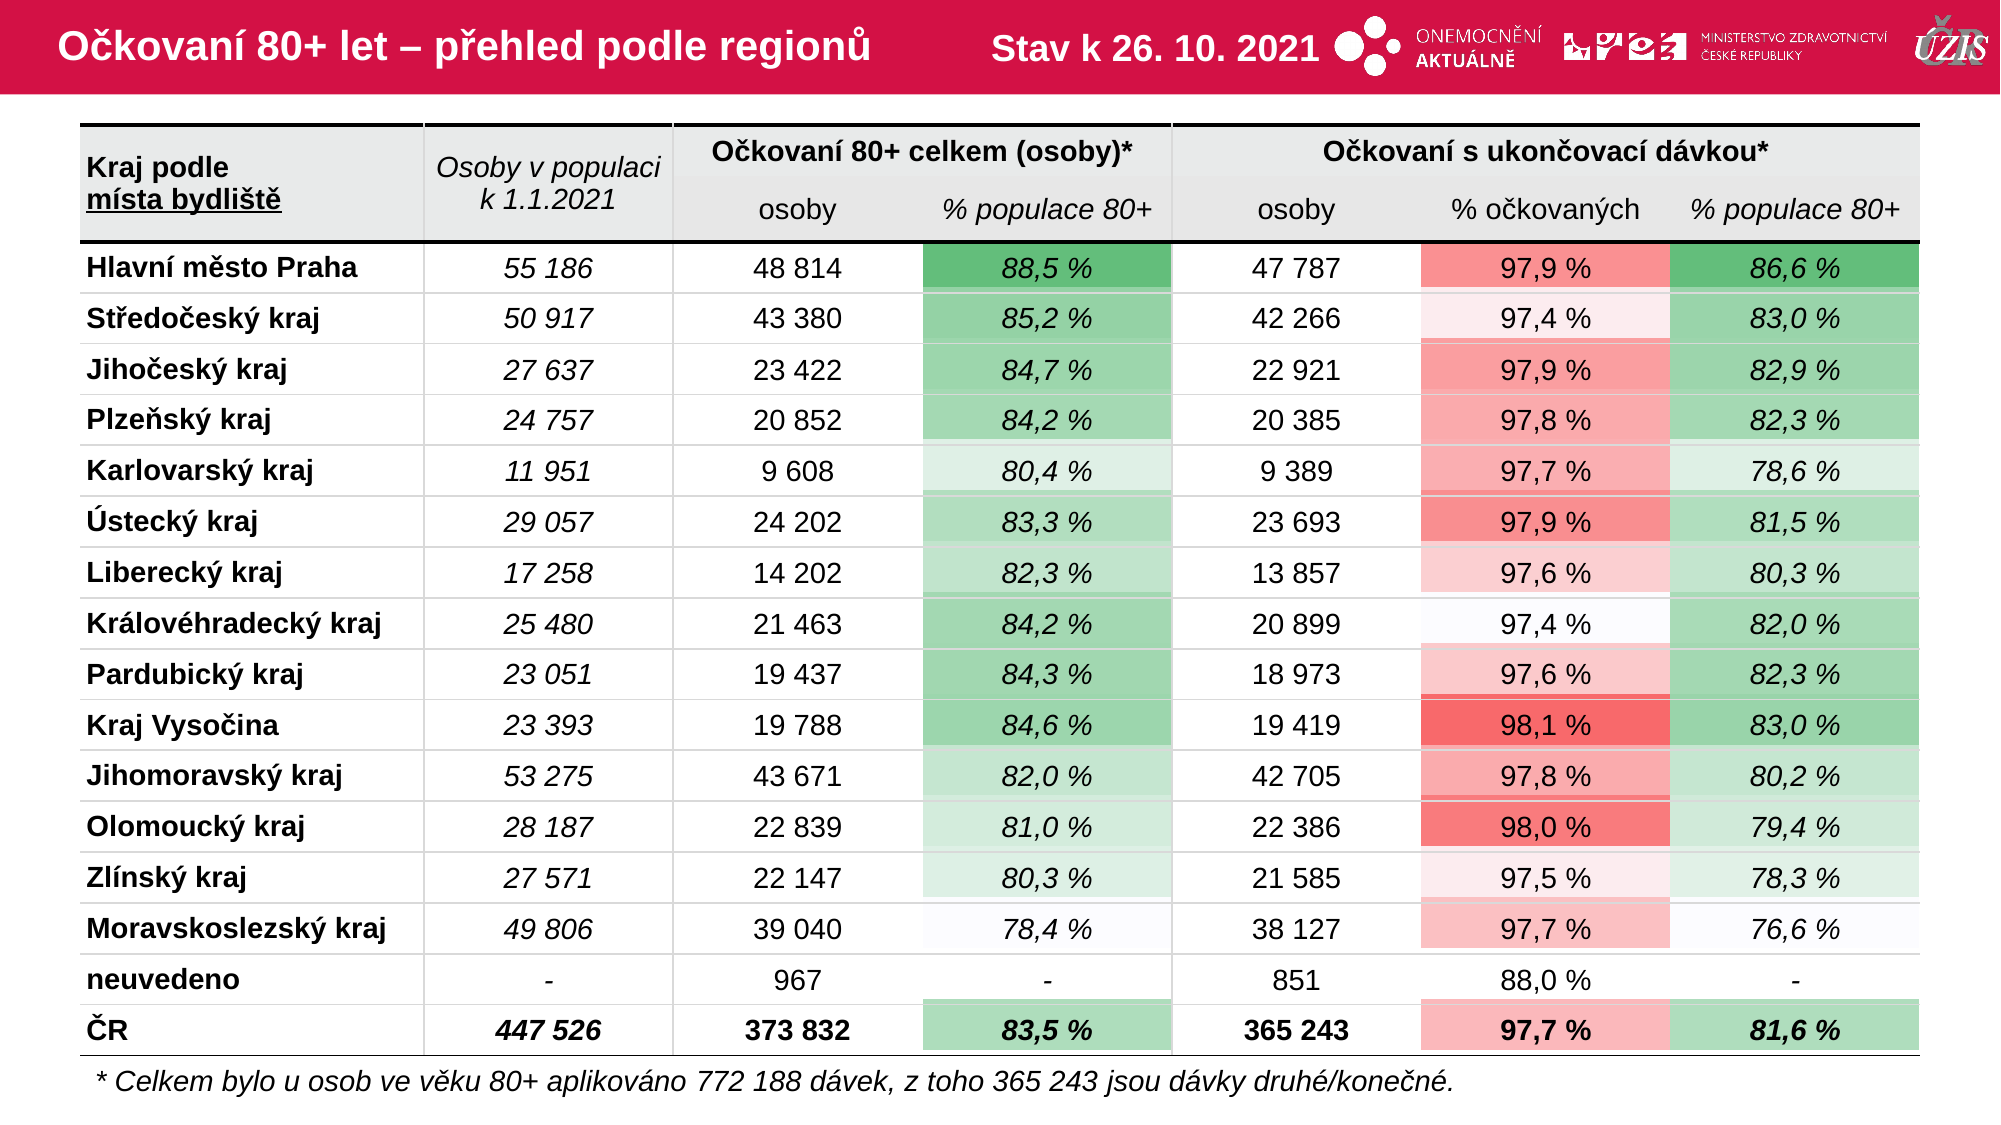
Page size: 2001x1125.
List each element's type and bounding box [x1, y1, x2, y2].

table_cell [674, 1005, 1171, 1055]
table_cell [80, 904, 423, 953]
table_cell [674, 294, 1171, 343]
table_cell [1173, 294, 1920, 343]
table_cell [1173, 244, 1920, 292]
table_cell [80, 395, 423, 444]
table_cell [425, 446, 672, 495]
picture [1915, 15, 1989, 66]
table_cell [425, 344, 672, 394]
text_box [80, 1055, 1871, 1105]
table_cell [1173, 446, 1920, 495]
table_header [1173, 127, 1920, 176]
table_cell [674, 344, 1171, 394]
title [42, 0, 1262, 95]
table_cell [1173, 650, 1920, 699]
table_cell [1173, 751, 1920, 800]
table_cell [1173, 700, 1920, 749]
table_cell [80, 294, 423, 343]
table_cell [80, 599, 423, 648]
table_header [80, 127, 423, 240]
table_cell [674, 650, 1171, 699]
table_cell [80, 344, 423, 394]
table_cell [425, 294, 672, 343]
table_cell [674, 751, 1171, 800]
table_cell [425, 700, 672, 749]
table_cell [1173, 176, 1920, 240]
table_cell [674, 955, 1171, 1004]
table_cell [1173, 1005, 1920, 1055]
table_cell [425, 853, 672, 902]
table_cell [425, 650, 672, 699]
table_cell [1173, 344, 1920, 394]
table_cell [1173, 955, 1920, 1004]
table_cell [425, 244, 672, 292]
table_cell [80, 853, 423, 902]
table_cell [674, 853, 1171, 902]
table_cell [425, 599, 672, 648]
table_cell [1173, 599, 1920, 648]
table_cell [674, 446, 1171, 495]
table_cell [80, 802, 423, 851]
table_cell [1173, 548, 1920, 597]
table_cell [674, 395, 1171, 444]
table_cell [1173, 497, 1920, 546]
table_cell [80, 1005, 423, 1055]
table_cell [425, 802, 672, 851]
table_cell [674, 497, 1171, 546]
table_cell [80, 751, 423, 800]
text_box [976, 16, 1421, 77]
table_cell [674, 599, 1171, 648]
table_cell [80, 244, 423, 292]
table_cell [1173, 904, 1920, 953]
table_header [425, 127, 672, 240]
table_cell [80, 497, 423, 546]
table_cell [80, 548, 423, 597]
table_cell [1173, 395, 1920, 444]
table_cell [674, 548, 1171, 597]
table_cell [425, 751, 672, 800]
table_cell [674, 176, 1171, 240]
table_cell [1173, 853, 1920, 902]
table_cell [80, 446, 423, 495]
table_cell [674, 700, 1171, 749]
table_cell [80, 650, 423, 699]
picture [1421, 16, 1542, 76]
table_cell [674, 904, 1171, 953]
table_cell [80, 700, 423, 749]
table_cell [425, 904, 672, 953]
table_cell [425, 955, 672, 1004]
table_cell [425, 497, 672, 546]
table_cell [425, 548, 672, 597]
table_header [674, 127, 1171, 176]
table_cell [674, 244, 1171, 292]
table_cell [80, 955, 423, 1004]
picture [1563, 31, 1888, 60]
table_cell [425, 1005, 672, 1055]
table_cell [1173, 802, 1920, 851]
table_cell [425, 395, 672, 444]
table_cell [674, 802, 1171, 851]
